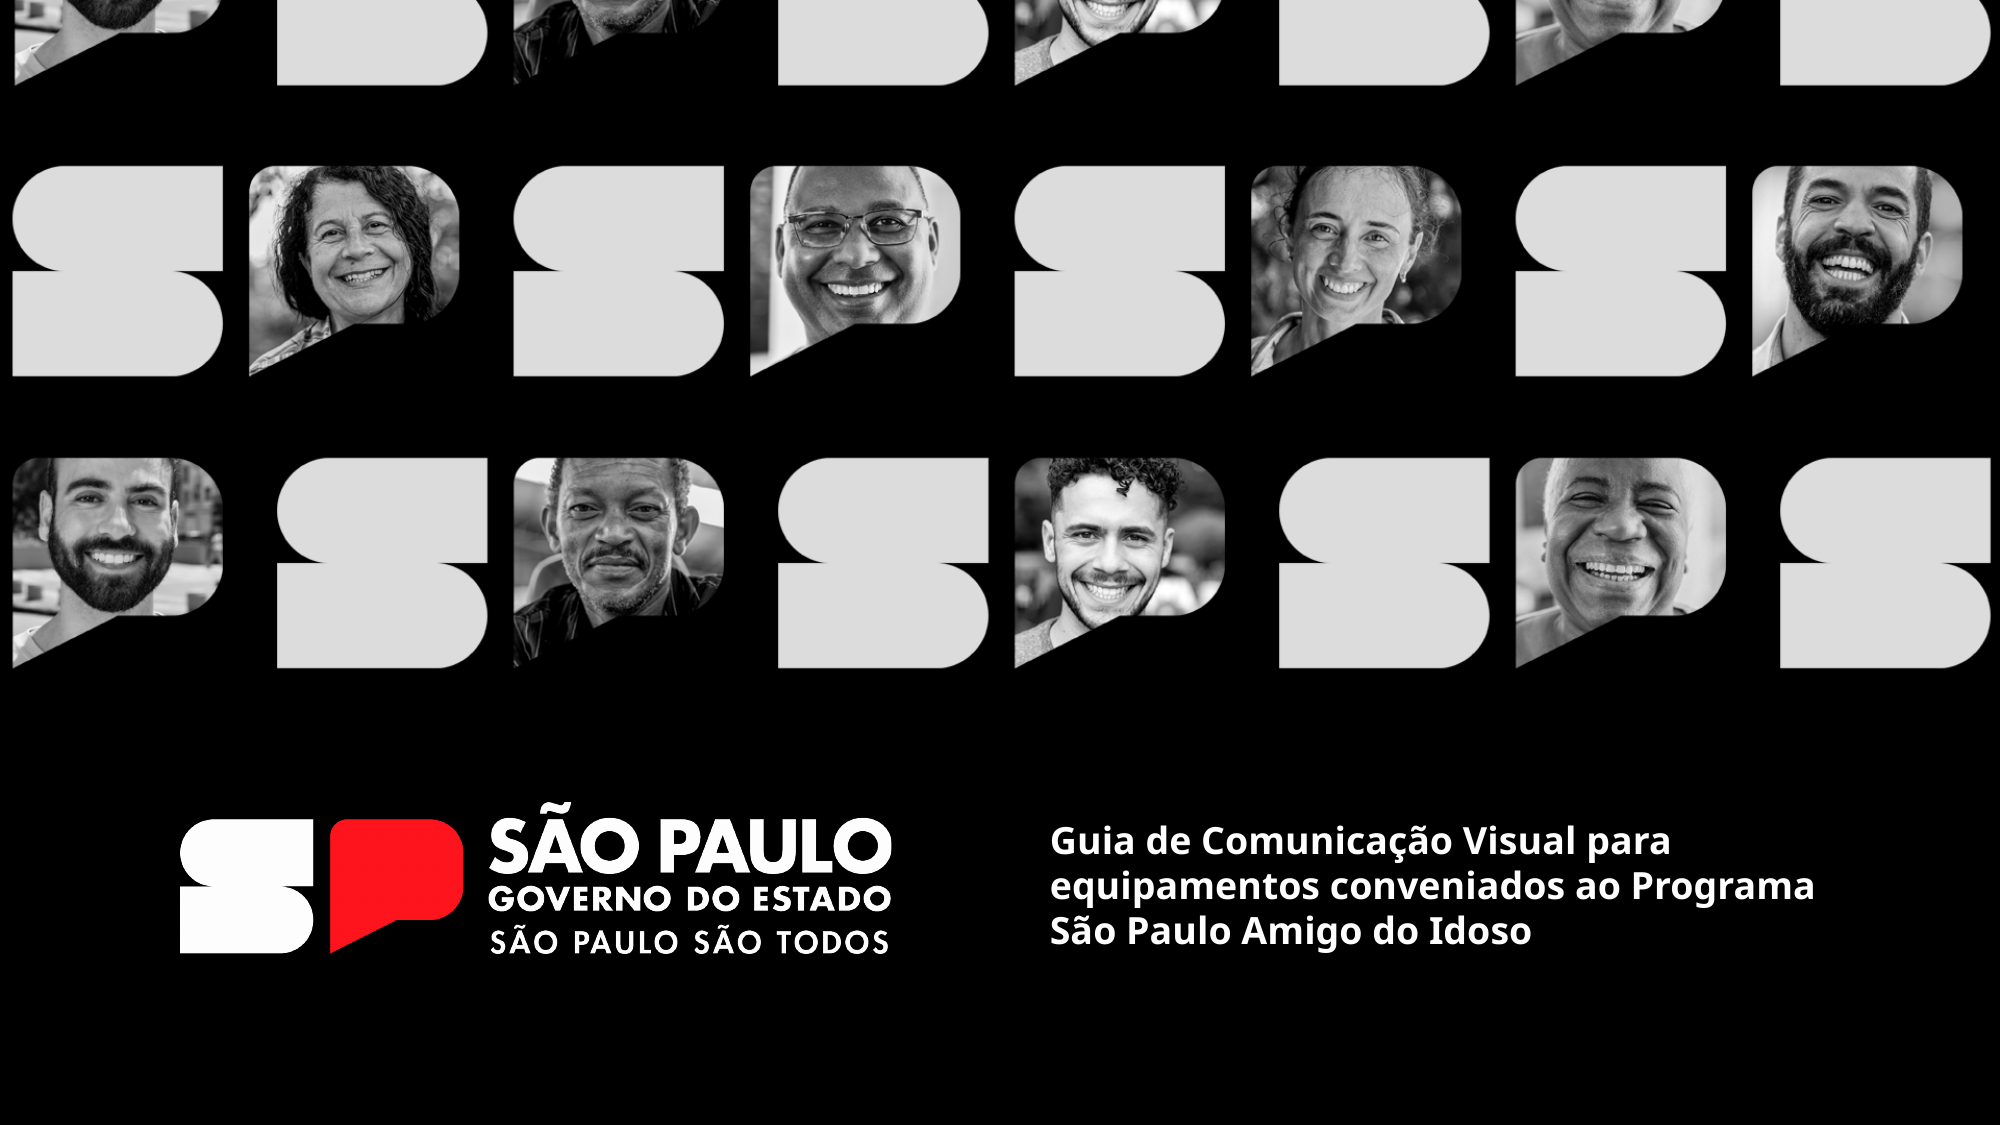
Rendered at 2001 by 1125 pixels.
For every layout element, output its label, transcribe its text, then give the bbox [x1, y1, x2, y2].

text_box Guia de Comunicação Visual para equipamentos conveniados ao Programa São Paulo Amigo do Idoso [1034, 809, 1848, 963]
picture [0, 0, 2000, 1125]
